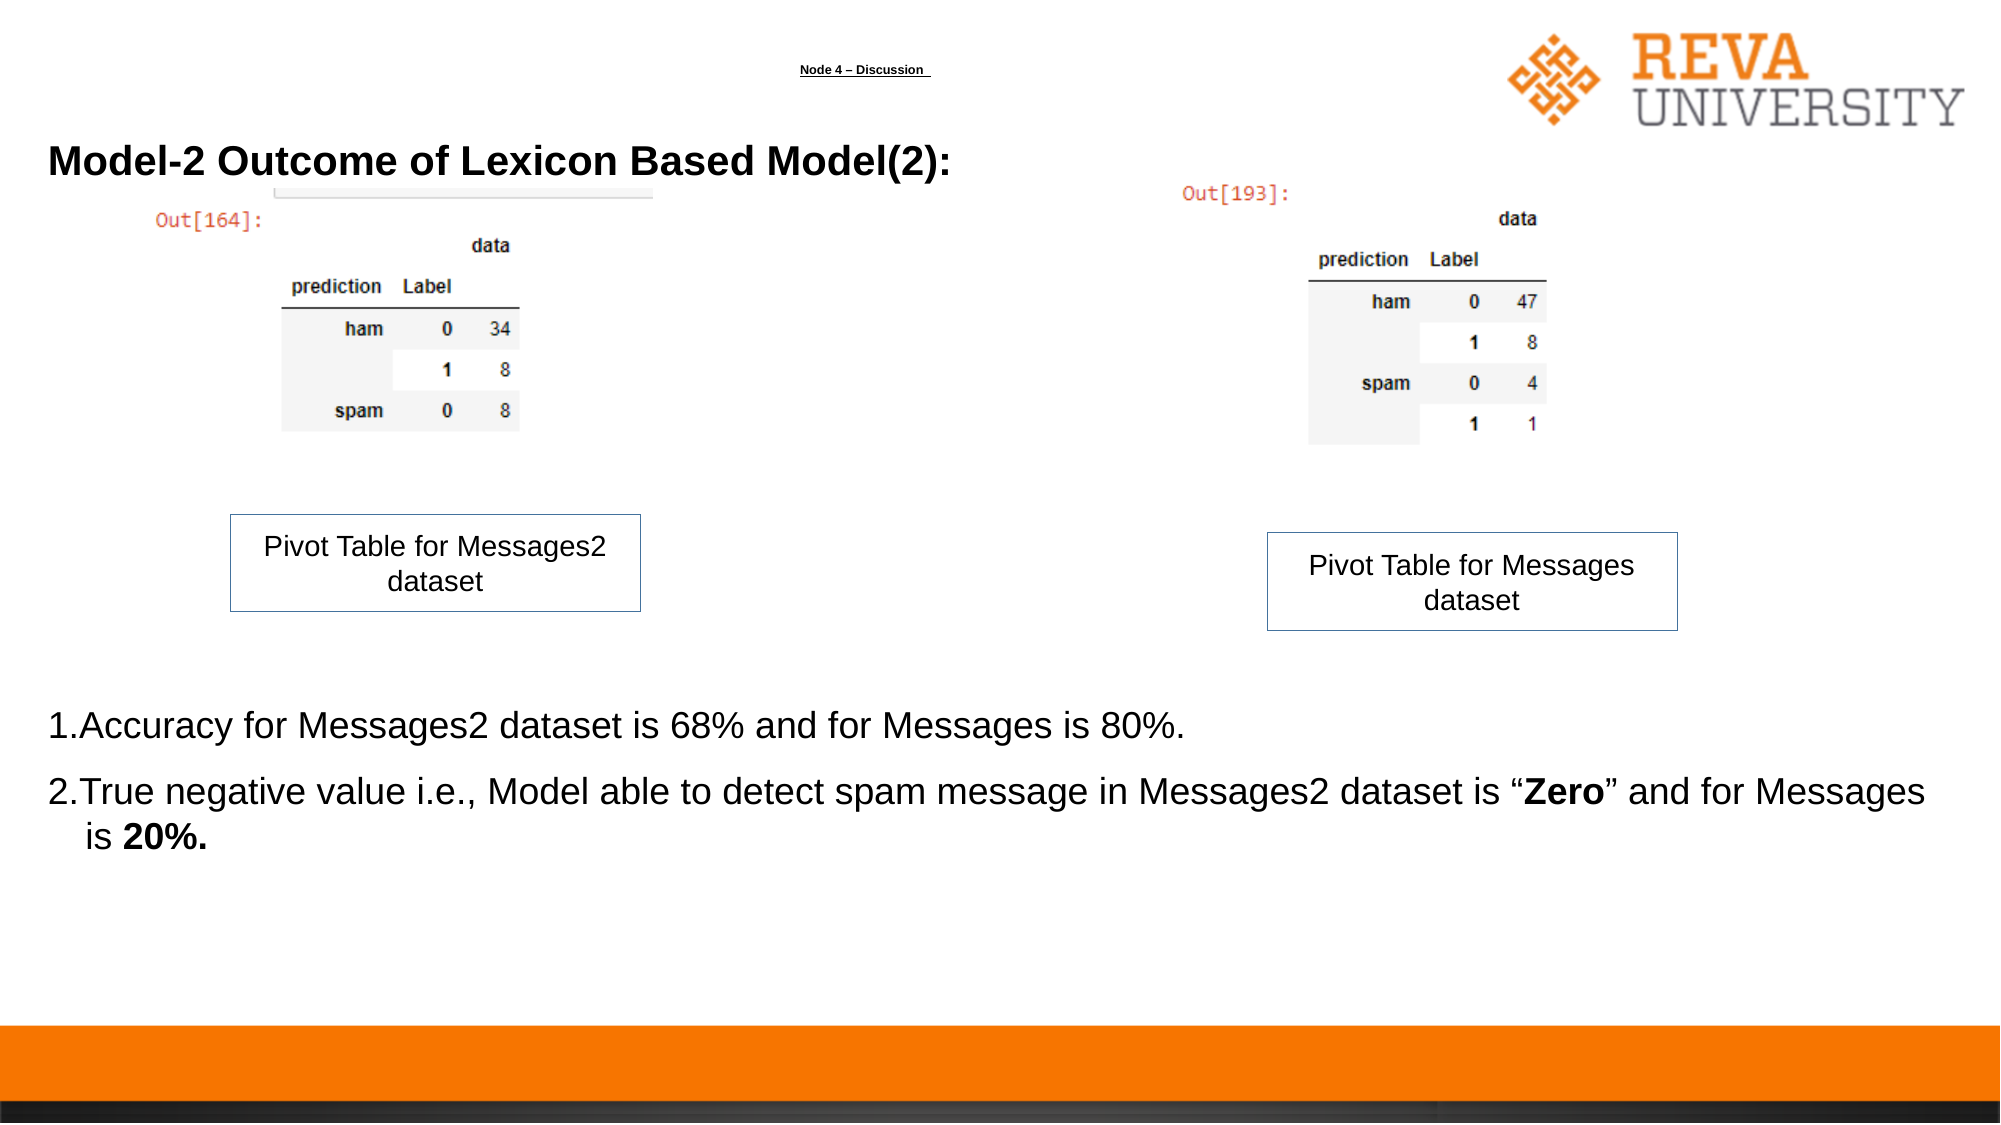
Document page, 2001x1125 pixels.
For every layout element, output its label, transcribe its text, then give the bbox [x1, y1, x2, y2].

picture [0, 1013, 2000, 1123]
text_box Pivot Table for Messages dataset [1266, 531, 1678, 631]
title Node 4 – Discussion [398, 13, 1333, 126]
picture [1507, 15, 1988, 144]
text_box Pivot Table for Messages2 dataset [229, 513, 641, 612]
picture [144, 188, 653, 471]
list Model-2 Outcome of Lexicon Based Model(2): 1.Accuracy for Messages2 dataset is 68% and for Messages is 80%. 2.True negative value i.e., Model able to detect spam message in Messages2 dataset is “Zero” and for Messages is 20%. [32, 126, 1968, 1017]
picture [1163, 177, 1652, 482]
